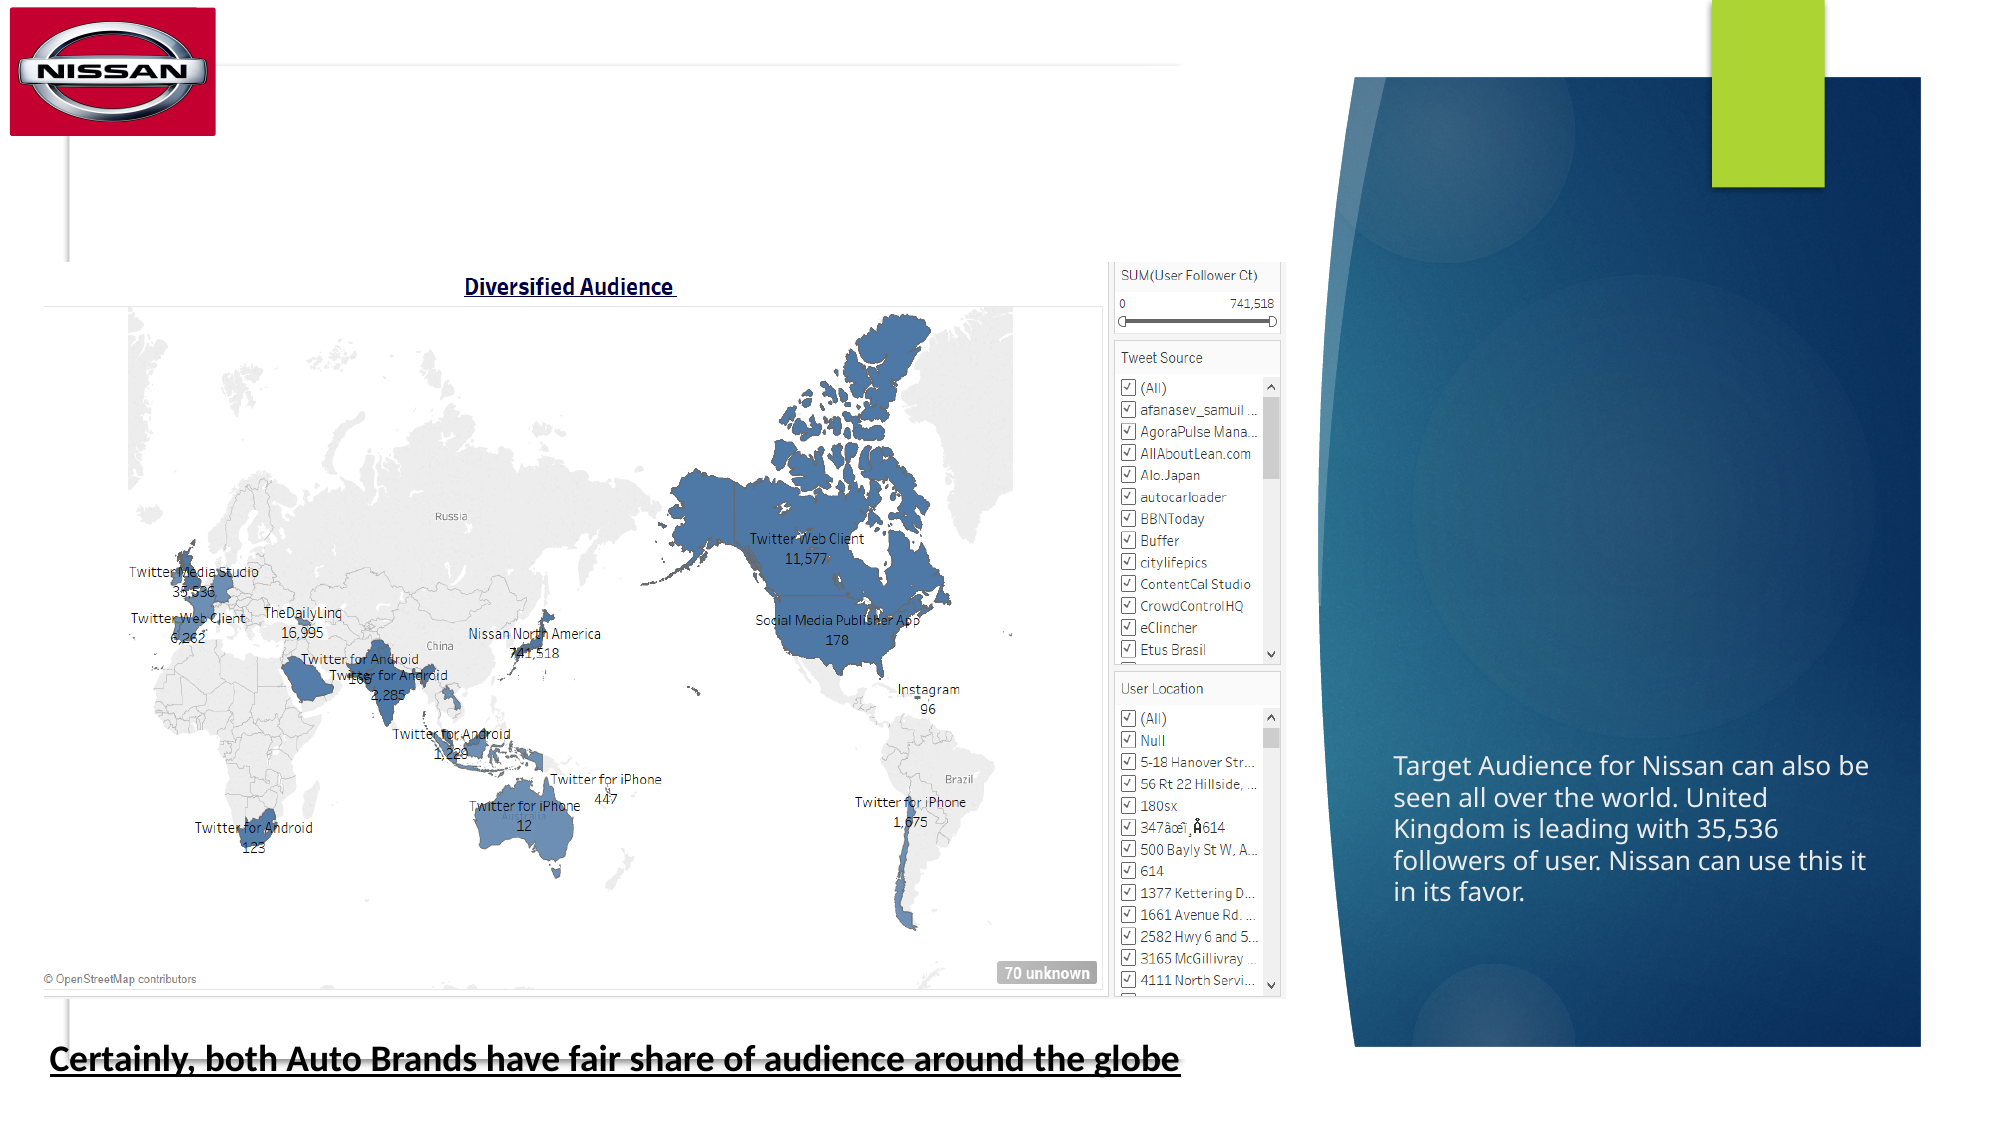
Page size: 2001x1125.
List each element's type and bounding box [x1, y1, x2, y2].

picture [44, 261, 1286, 1000]
text_box [0, 0, 2000, 1125]
text_box [69, 64, 1367, 1060]
picture [9, 7, 216, 137]
